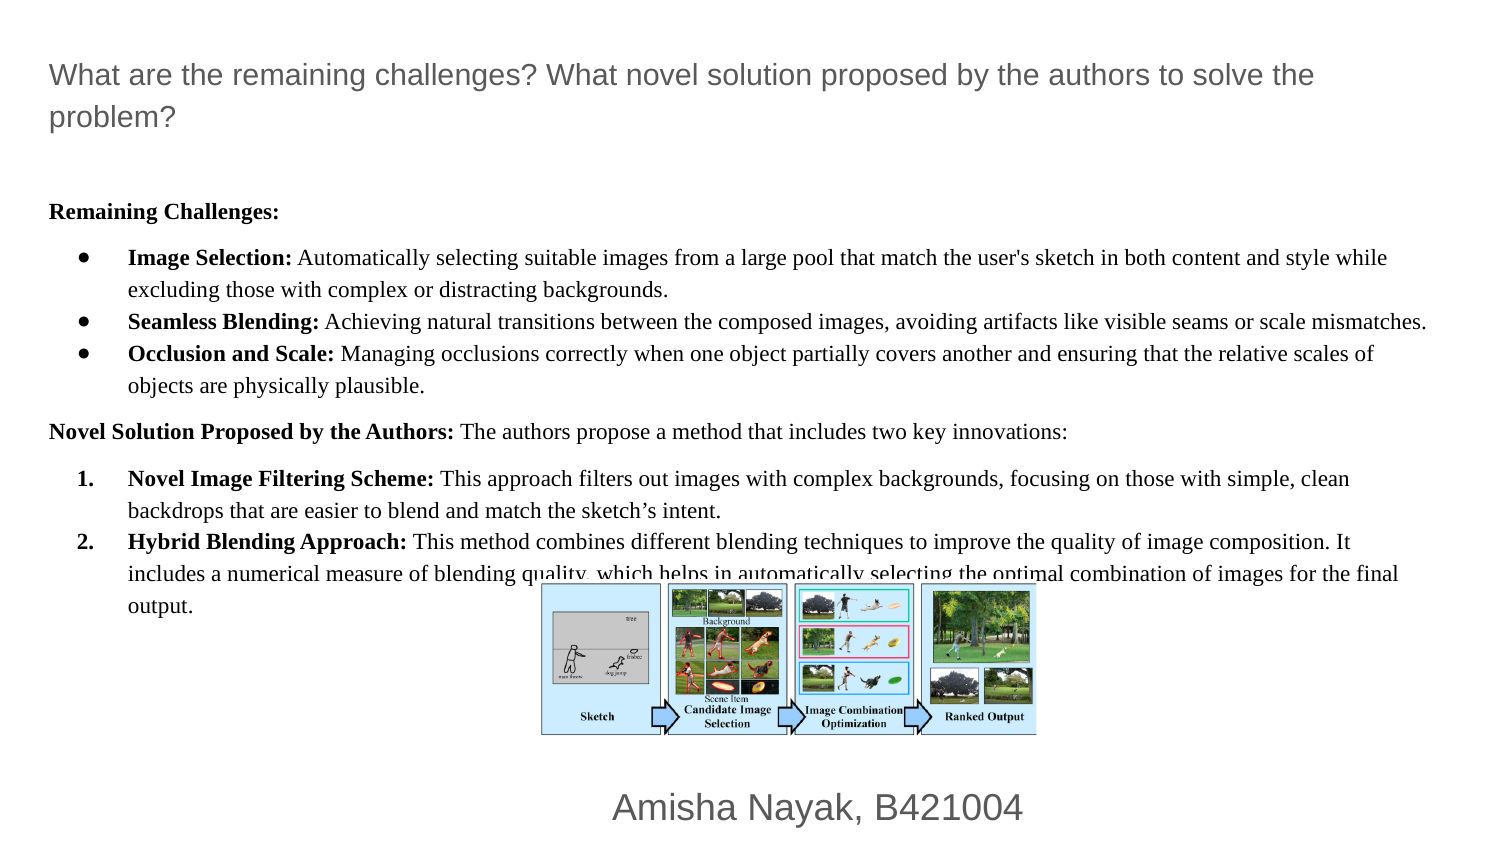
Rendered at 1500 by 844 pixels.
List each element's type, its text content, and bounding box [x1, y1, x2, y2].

picture [535, 579, 1037, 737]
text_box Amisha Nayak, B421004 [345, 767, 1155, 843]
list What are the remaining challenges? What novel solution proposed by the authors to solve the problem? Remaining Challenges: Image Selection: Automatically selecting suitable images from a large pool that match the user's sketch in both content and style while excluding those with complex or distracting backgrounds. Seamless Blending: Achieving natural transitions between the composed images, avoiding artifacts like visible seams or scale mismatches. Occlusion and Scale: Managing occlusions correctly when one object partially covers another and ensuring that the relative scales of objects are physically plausible. Novel Solution Proposed by the Authors: The authors propose a method that includes two key innovations: Novel Image Filtering Scheme: This approach filters out images with complex backgrounds, focusing on those with simple, clean backdrops that are easier to blend and match the sketch’s intent. Hybrid Blending Approach: This method combines different blending techniques to improve the quality of image composition. It includes a numerical measure of blending quality, which helps in automatically selecting the optimal combination of images for the final output. [33, 34, 1449, 750]
